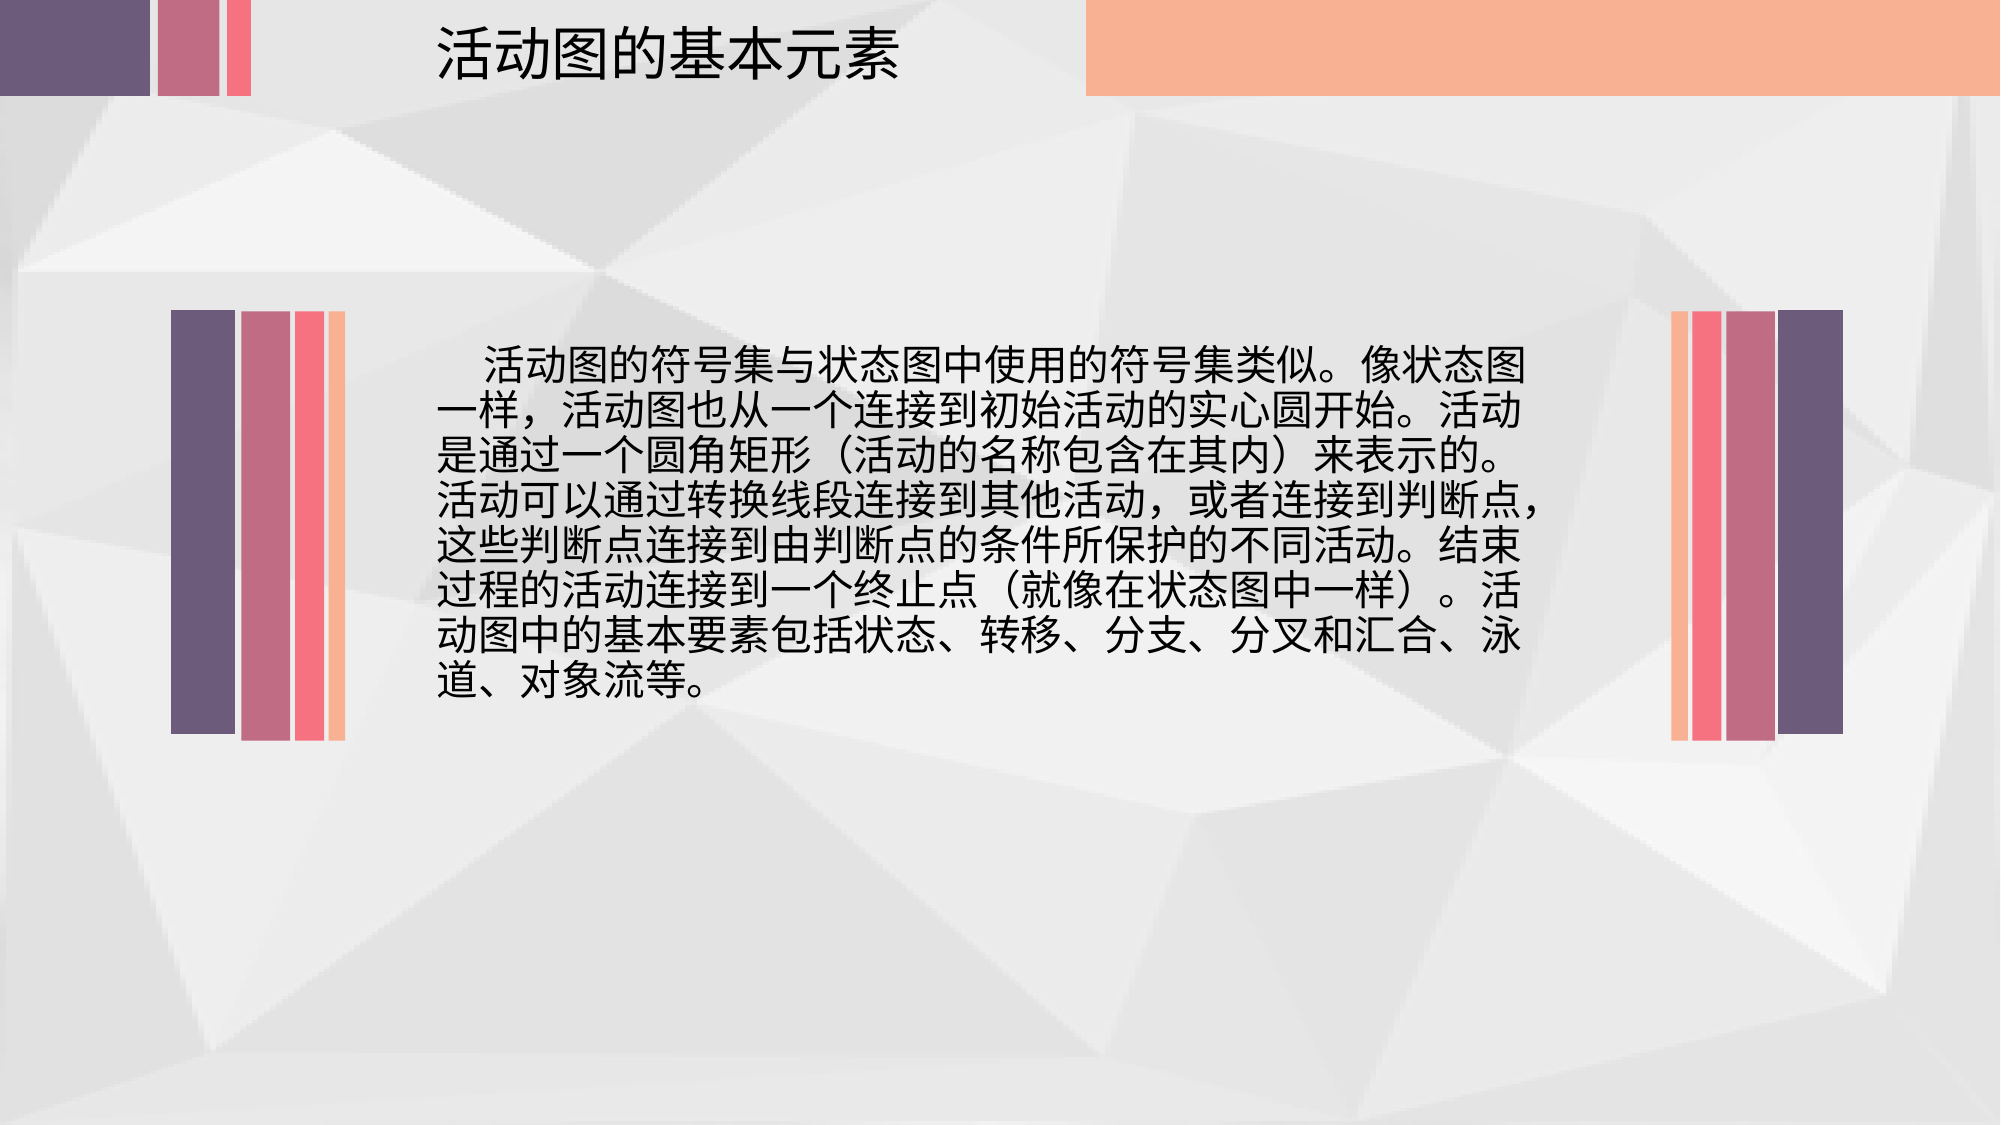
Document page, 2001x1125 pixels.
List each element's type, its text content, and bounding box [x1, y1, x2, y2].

text_box 活动图的符号集与状态图中使用的符号集类似。像状态图一样，活动图也从一个连接到初始活动的实心圆开始。活动是通过一个圆角矩形（活动的名称包含在其内）来表示的。活动可以通过转换线段连接到其他活动，或者连接到判断点，这些判断点连接到由判断点的条件所保护的不同活动。结束过程的活动连接到一个终止点（就像在状态图中一样）。活动图中的基本要素包括状态、转移、分支、分叉和汇合、泳道、对象流等。 [421, 336, 1568, 712]
text_box [0, 0, 150, 96]
text_box [157, 0, 220, 96]
text_box [1086, 0, 2000, 96]
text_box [171, 311, 346, 741]
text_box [1671, 311, 1842, 741]
picture [0, 0, 2001, 1125]
text_box 活动图的基本元素 [420, 9, 917, 95]
text_box [227, 0, 251, 96]
